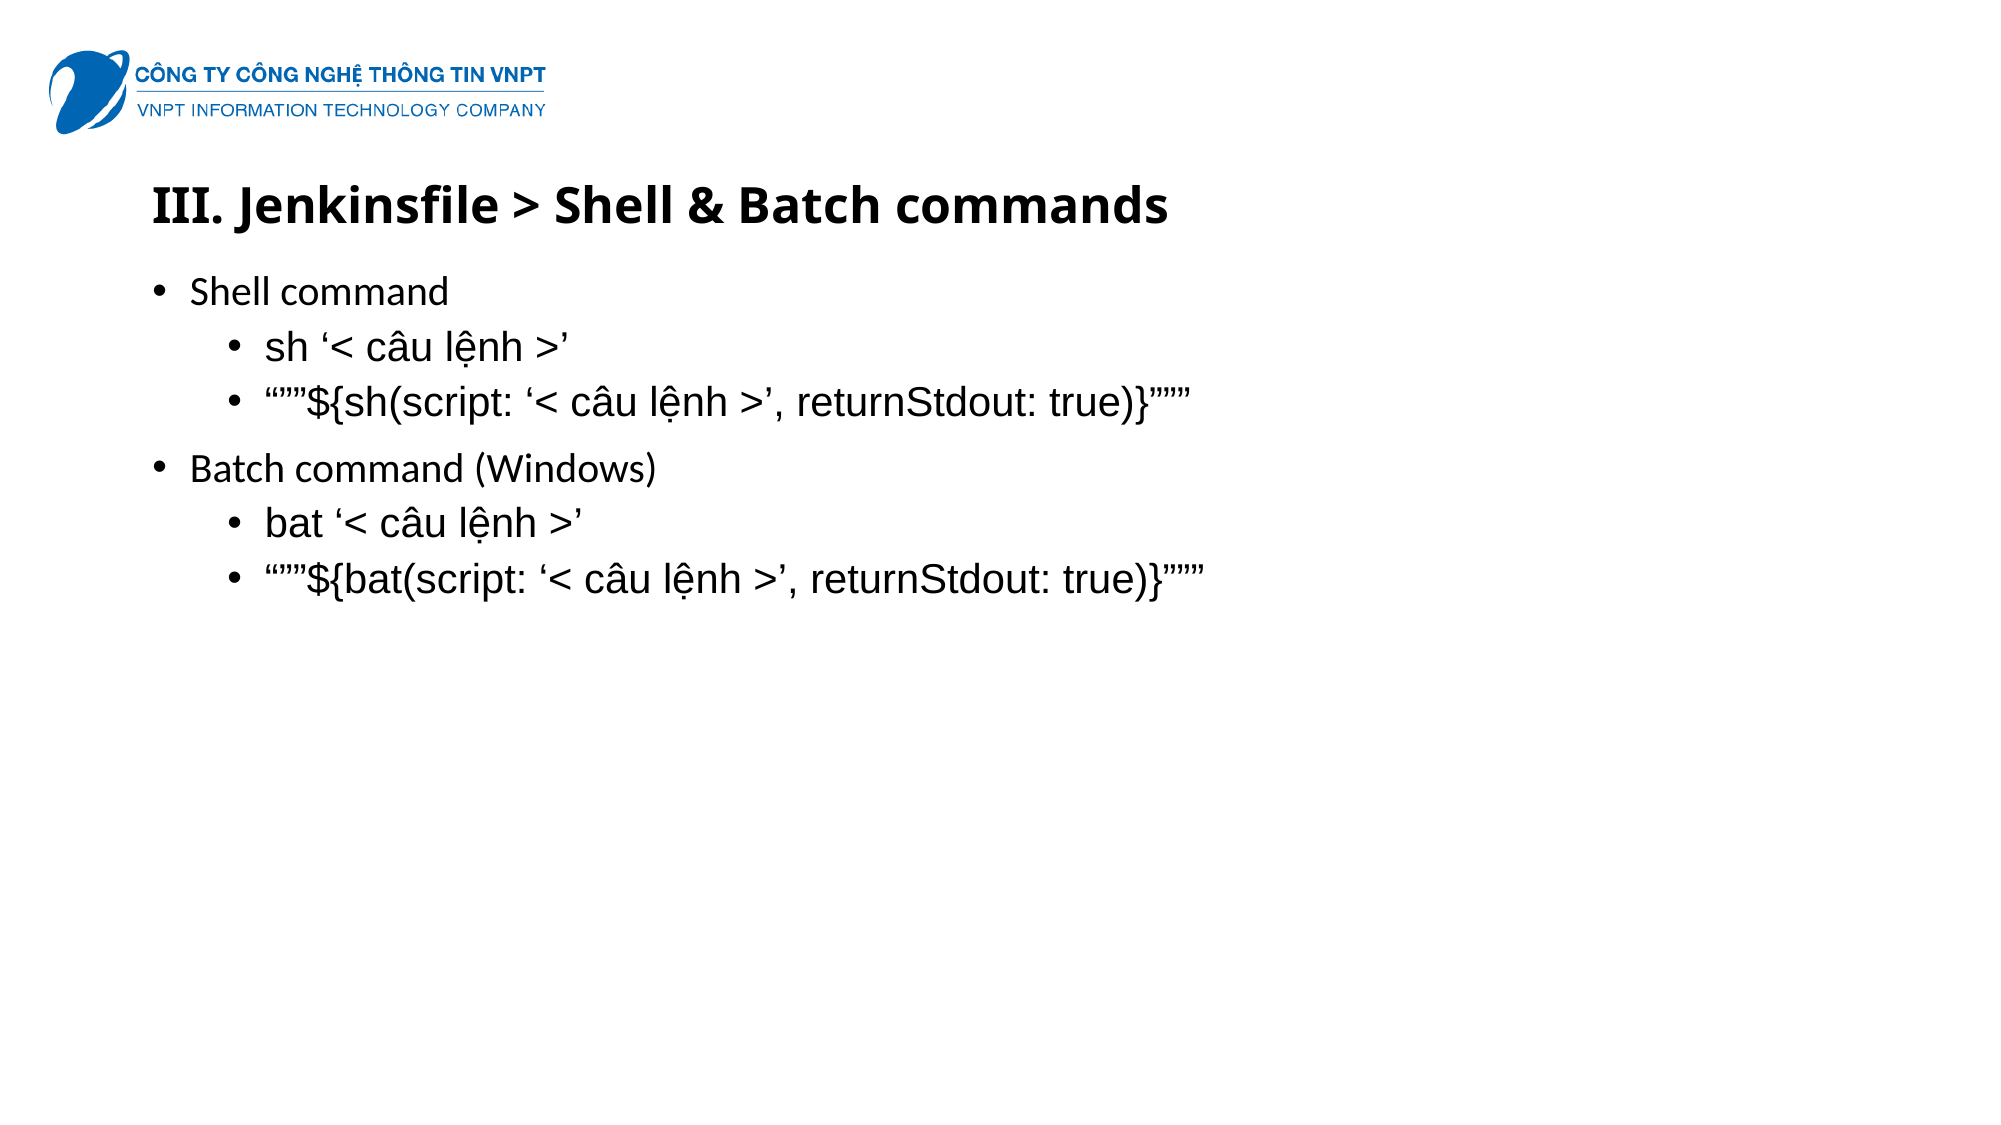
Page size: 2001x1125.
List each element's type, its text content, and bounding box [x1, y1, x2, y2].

list Shell command sh ‘< câu lệnh >’ “””${sh(script: ‘< câu lệnh >’, returnStdout: true)}””” Batch command (Windows) bat ‘< câu lệnh >’ “””${bat(script: ‘< câu lệnh >’, returnStdout: true)}””” [137, 262, 1863, 977]
title III. Jenkinsfile > Shell & Batch commands [137, 44, 1863, 262]
picture [39, 44, 556, 138]
